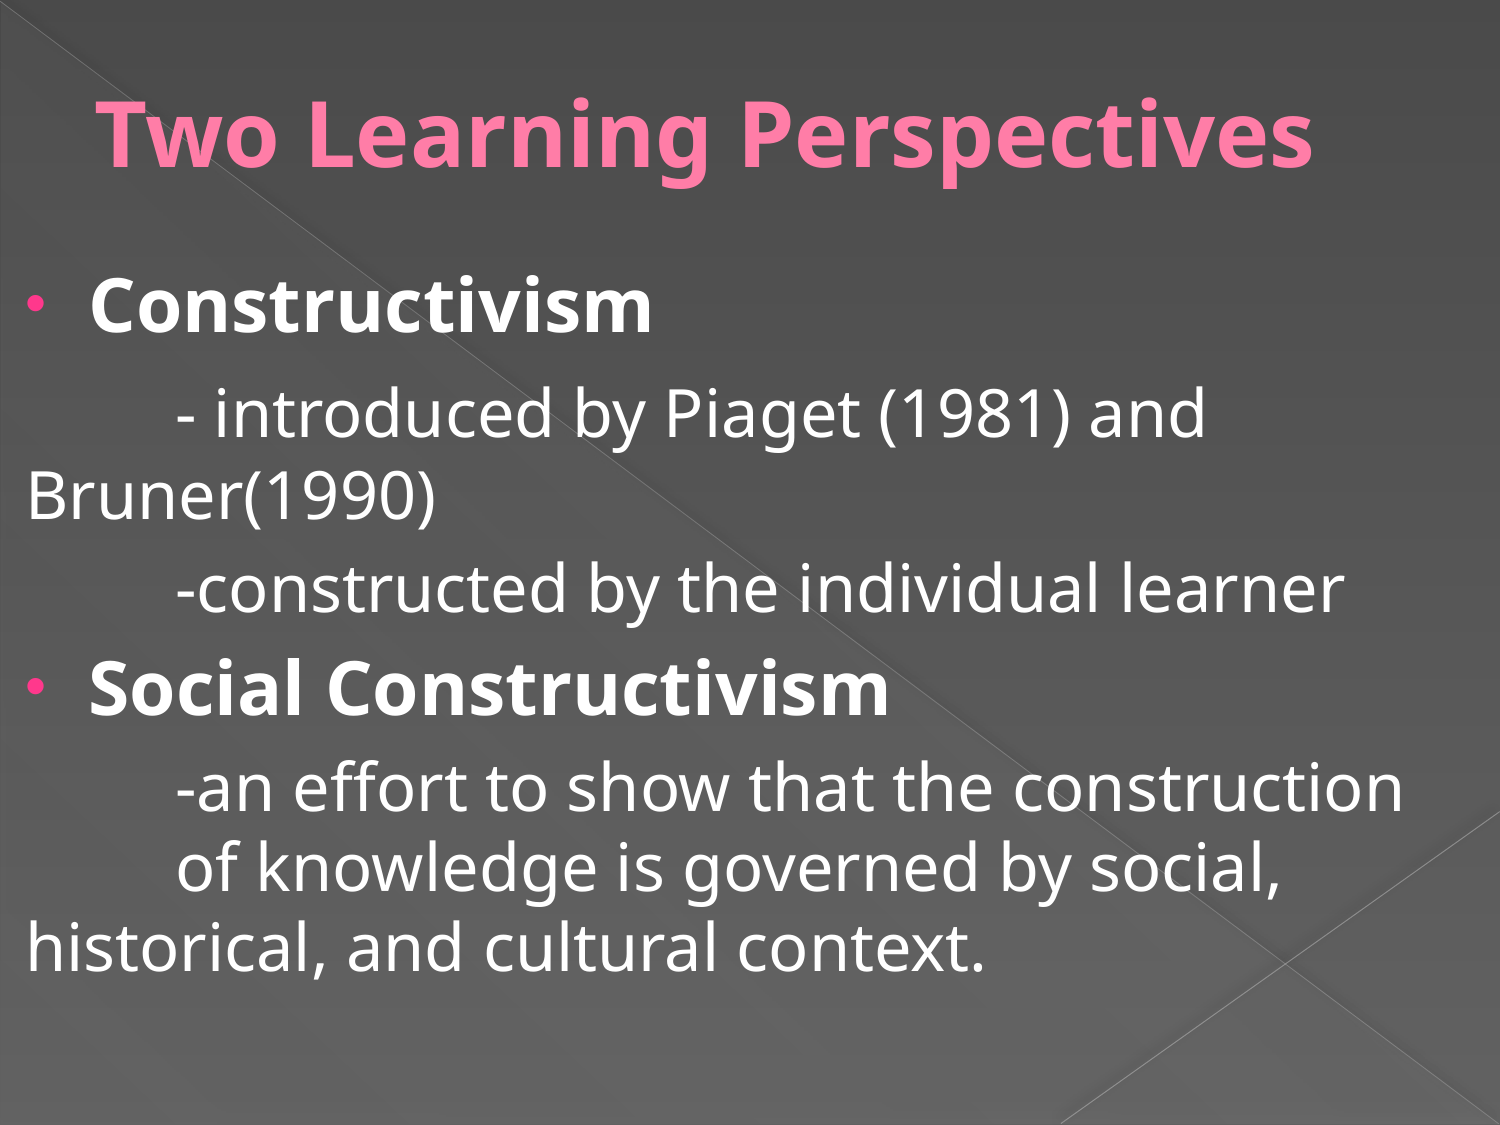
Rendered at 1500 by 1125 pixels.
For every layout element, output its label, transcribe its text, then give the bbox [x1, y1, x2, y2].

title Two Learning Perspectives [0, 50, 1425, 213]
list Constructivism - introduced by Piaget (1981) and Bruner(1990) -constructed by the individual learner Social Constructivism -an effort to show that the construction of knowledge is governed by social, historical, and cultural context. [0, 249, 1500, 1100]
